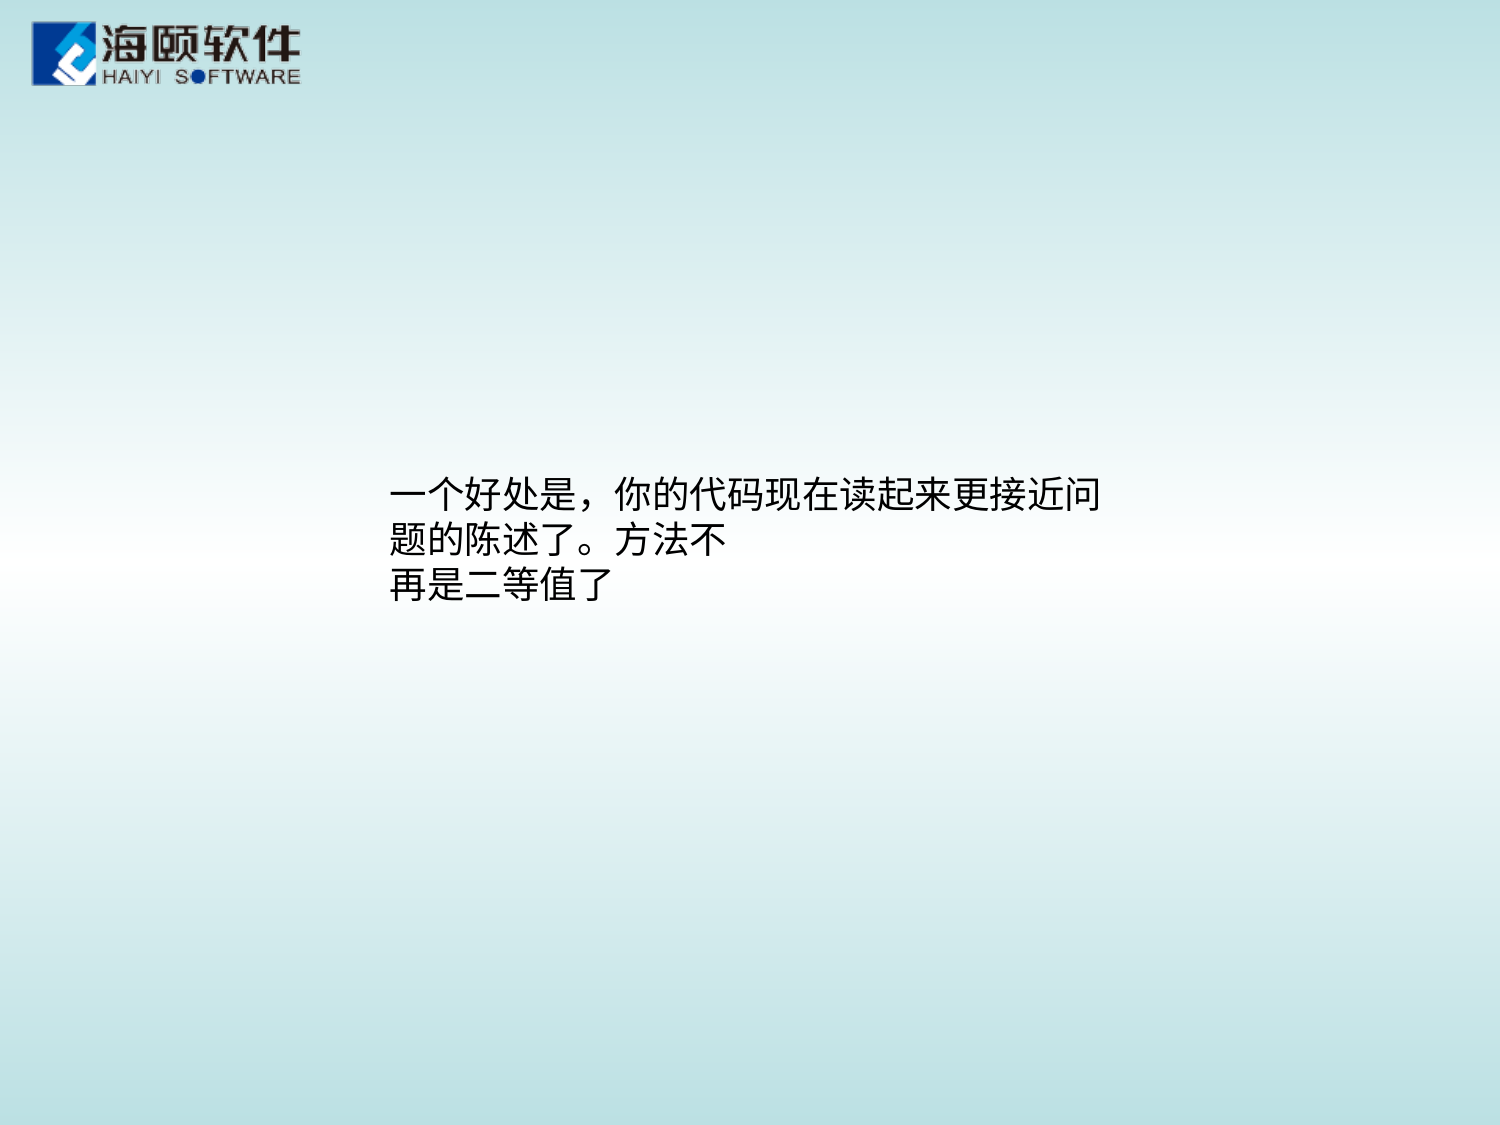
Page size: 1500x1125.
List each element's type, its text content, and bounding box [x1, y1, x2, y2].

picture [29, 19, 308, 92]
text_box 一个好处是，你的代码现在读起来更接近问题的陈述了。方法不 再是二等值了 [374, 463, 1125, 659]
